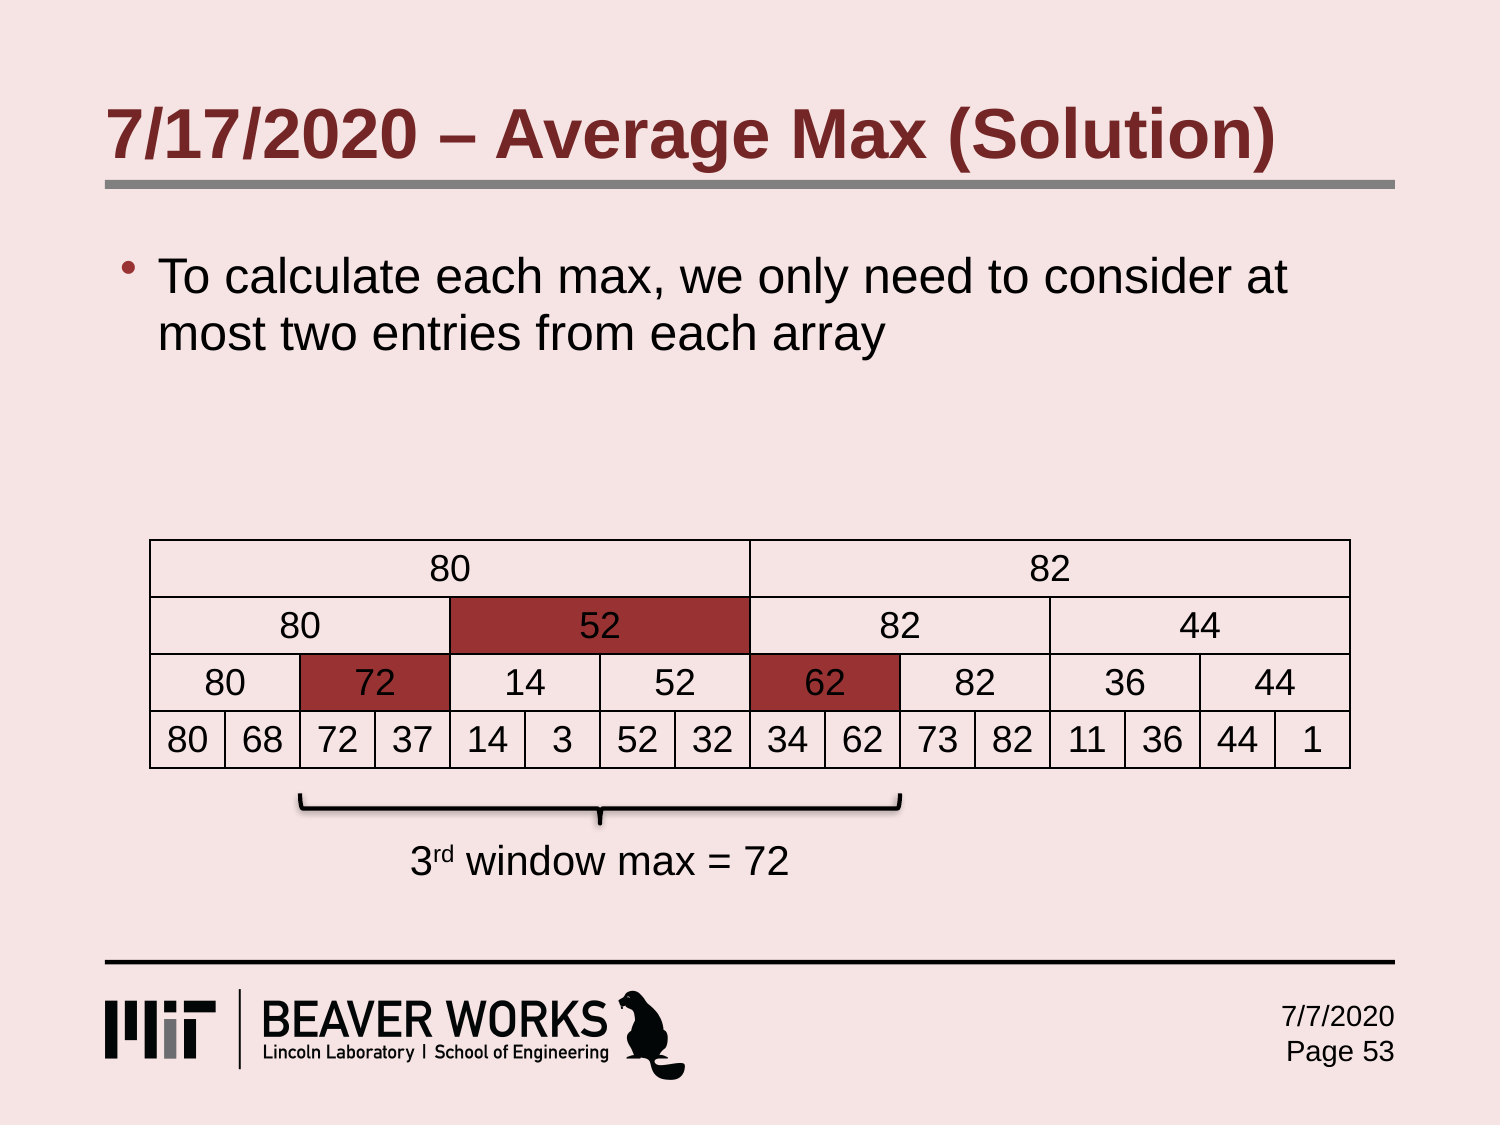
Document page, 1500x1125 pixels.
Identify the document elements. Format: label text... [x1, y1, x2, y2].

table_cell 37 [376, 712, 449, 767]
table_cell 3 [526, 712, 599, 767]
list To calculate each max, we only need to consider at most two entries from each array [105, 239, 1395, 433]
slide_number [965, 990, 1395, 1065]
table_cell 82 [976, 712, 1049, 767]
table_cell 14 [451, 712, 524, 767]
table_cell 72 [301, 655, 449, 710]
text_box 3rd window max = 72 [306, 826, 894, 891]
table_cell 62 [751, 655, 899, 710]
table_cell 72 [301, 712, 374, 767]
table_cell 14 [451, 655, 599, 710]
table_cell 1 [1276, 712, 1349, 767]
table_cell 36 [1051, 655, 1199, 710]
table_cell 82 [901, 655, 1049, 710]
table_cell 36 [1126, 712, 1199, 767]
text_box [297, 793, 903, 826]
table_cell 11 [1051, 712, 1124, 767]
table_cell 80 [151, 655, 299, 710]
table_cell 73 [901, 712, 974, 767]
table_cell 80 [151, 712, 224, 767]
table_header 82 [751, 541, 1349, 596]
table_header 80 [151, 541, 749, 596]
table_cell 32 [676, 712, 749, 767]
text_box [104, 959, 1395, 965]
text_box [104, 179, 1395, 189]
table_cell 52 [601, 712, 674, 767]
table_cell 44 [1051, 598, 1349, 653]
table_cell 80 [151, 598, 449, 653]
table_cell 68 [226, 712, 299, 767]
table_cell 34 [751, 712, 824, 767]
table_cell 62 [826, 712, 899, 767]
table_cell 52 [601, 655, 749, 710]
table_cell 82 [751, 598, 1049, 653]
picture [104, 989, 685, 1081]
table_cell 44 [1201, 655, 1349, 710]
table_cell 52 [451, 598, 749, 653]
title 7/17/2020 – Average Max (Solution) [105, 75, 1463, 188]
table_cell 44 [1201, 712, 1274, 767]
